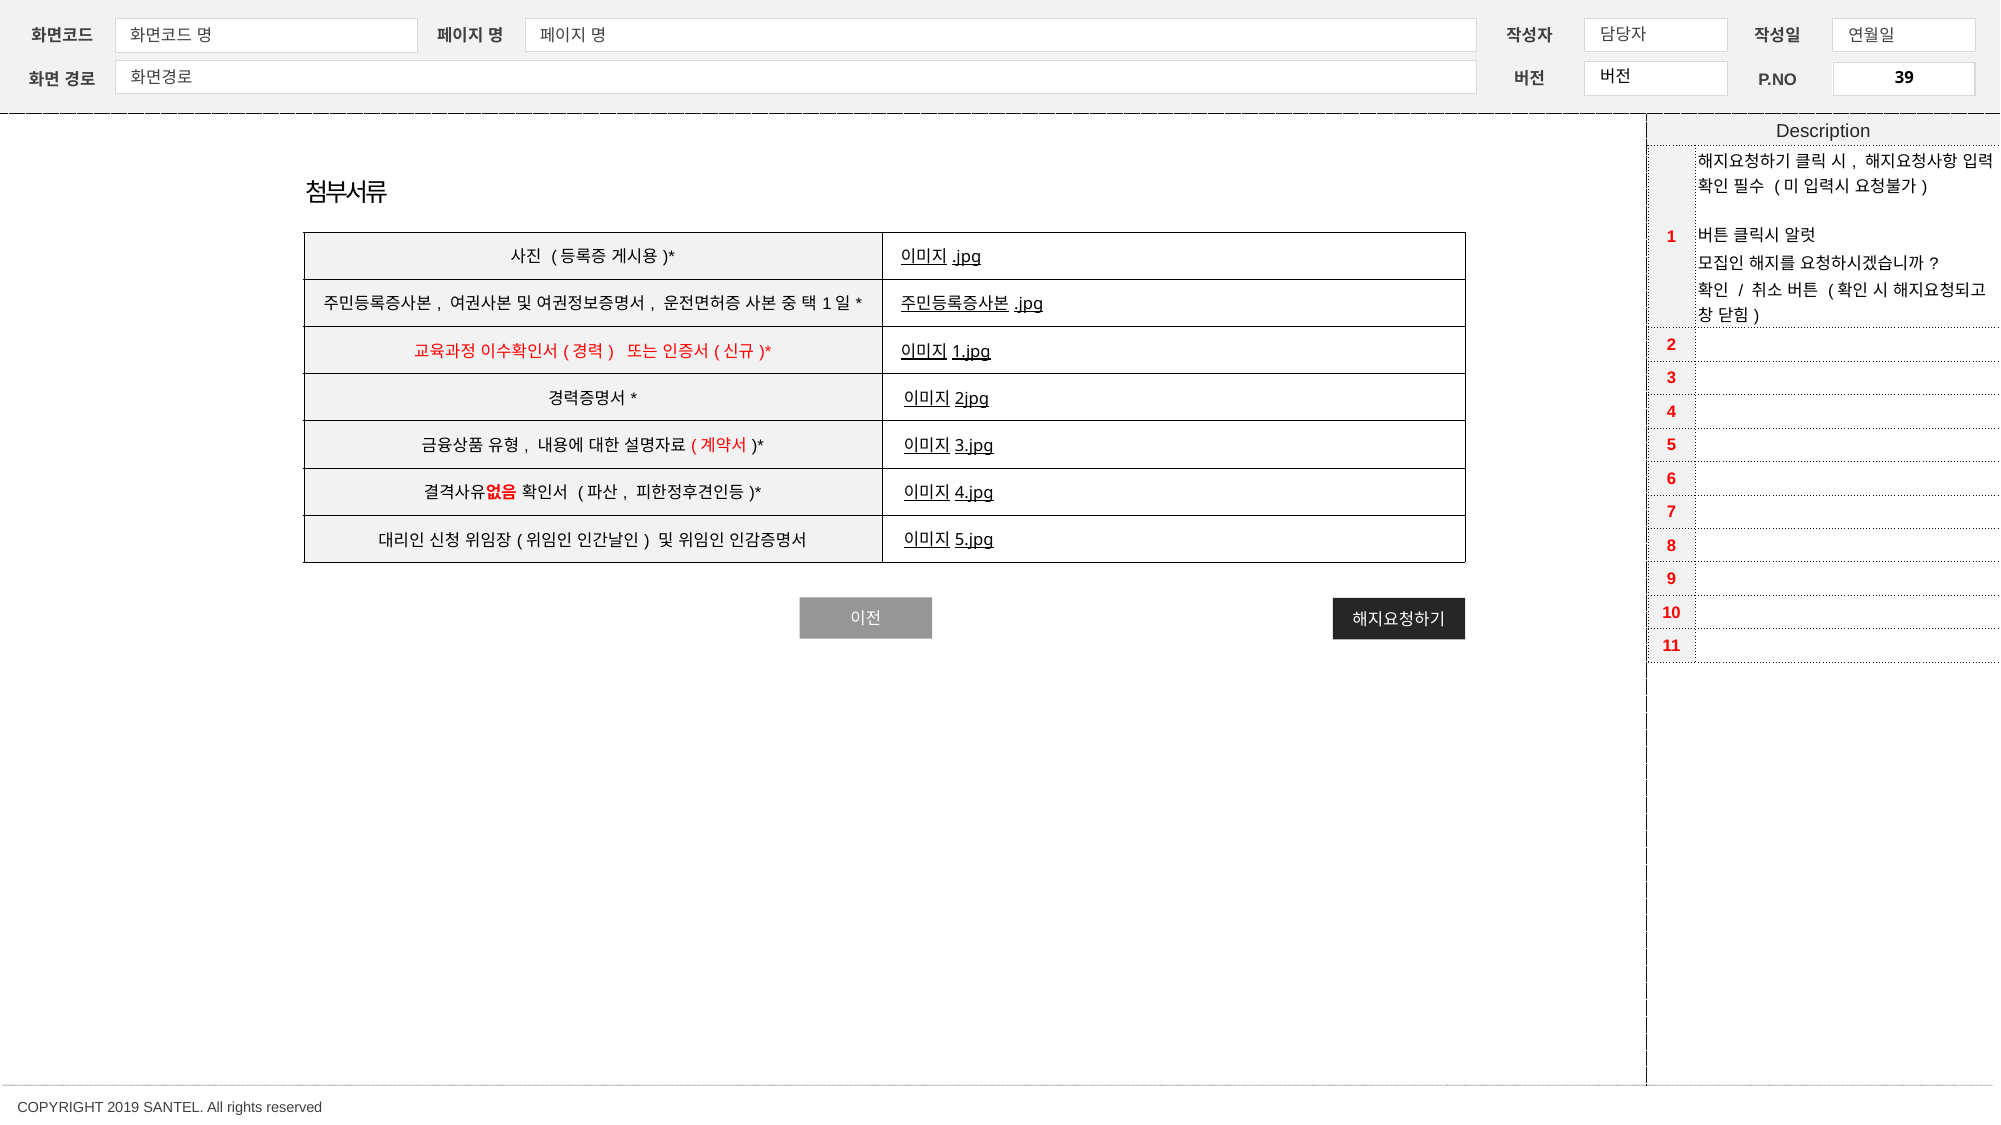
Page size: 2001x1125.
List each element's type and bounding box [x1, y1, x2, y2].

table_cell [883, 374, 1465, 420]
table_cell [305, 421, 882, 468]
table_cell [883, 469, 1465, 515]
table_cell [305, 374, 882, 420]
table_cell [883, 516, 1465, 562]
table_cell [305, 469, 882, 515]
table_cell [305, 327, 882, 373]
table_cell [883, 327, 1465, 373]
text_box [290, 169, 657, 214]
table_header [883, 233, 1465, 279]
text_box [798, 595, 934, 641]
table_cell [883, 280, 1465, 326]
table_cell [883, 421, 1465, 468]
text_box [1331, 596, 1467, 641]
table_header [305, 233, 882, 279]
table_cell [1648, 328, 2000, 662]
table_cell [305, 280, 882, 326]
table_cell [305, 516, 882, 562]
table_header [1648, 145, 2000, 328]
